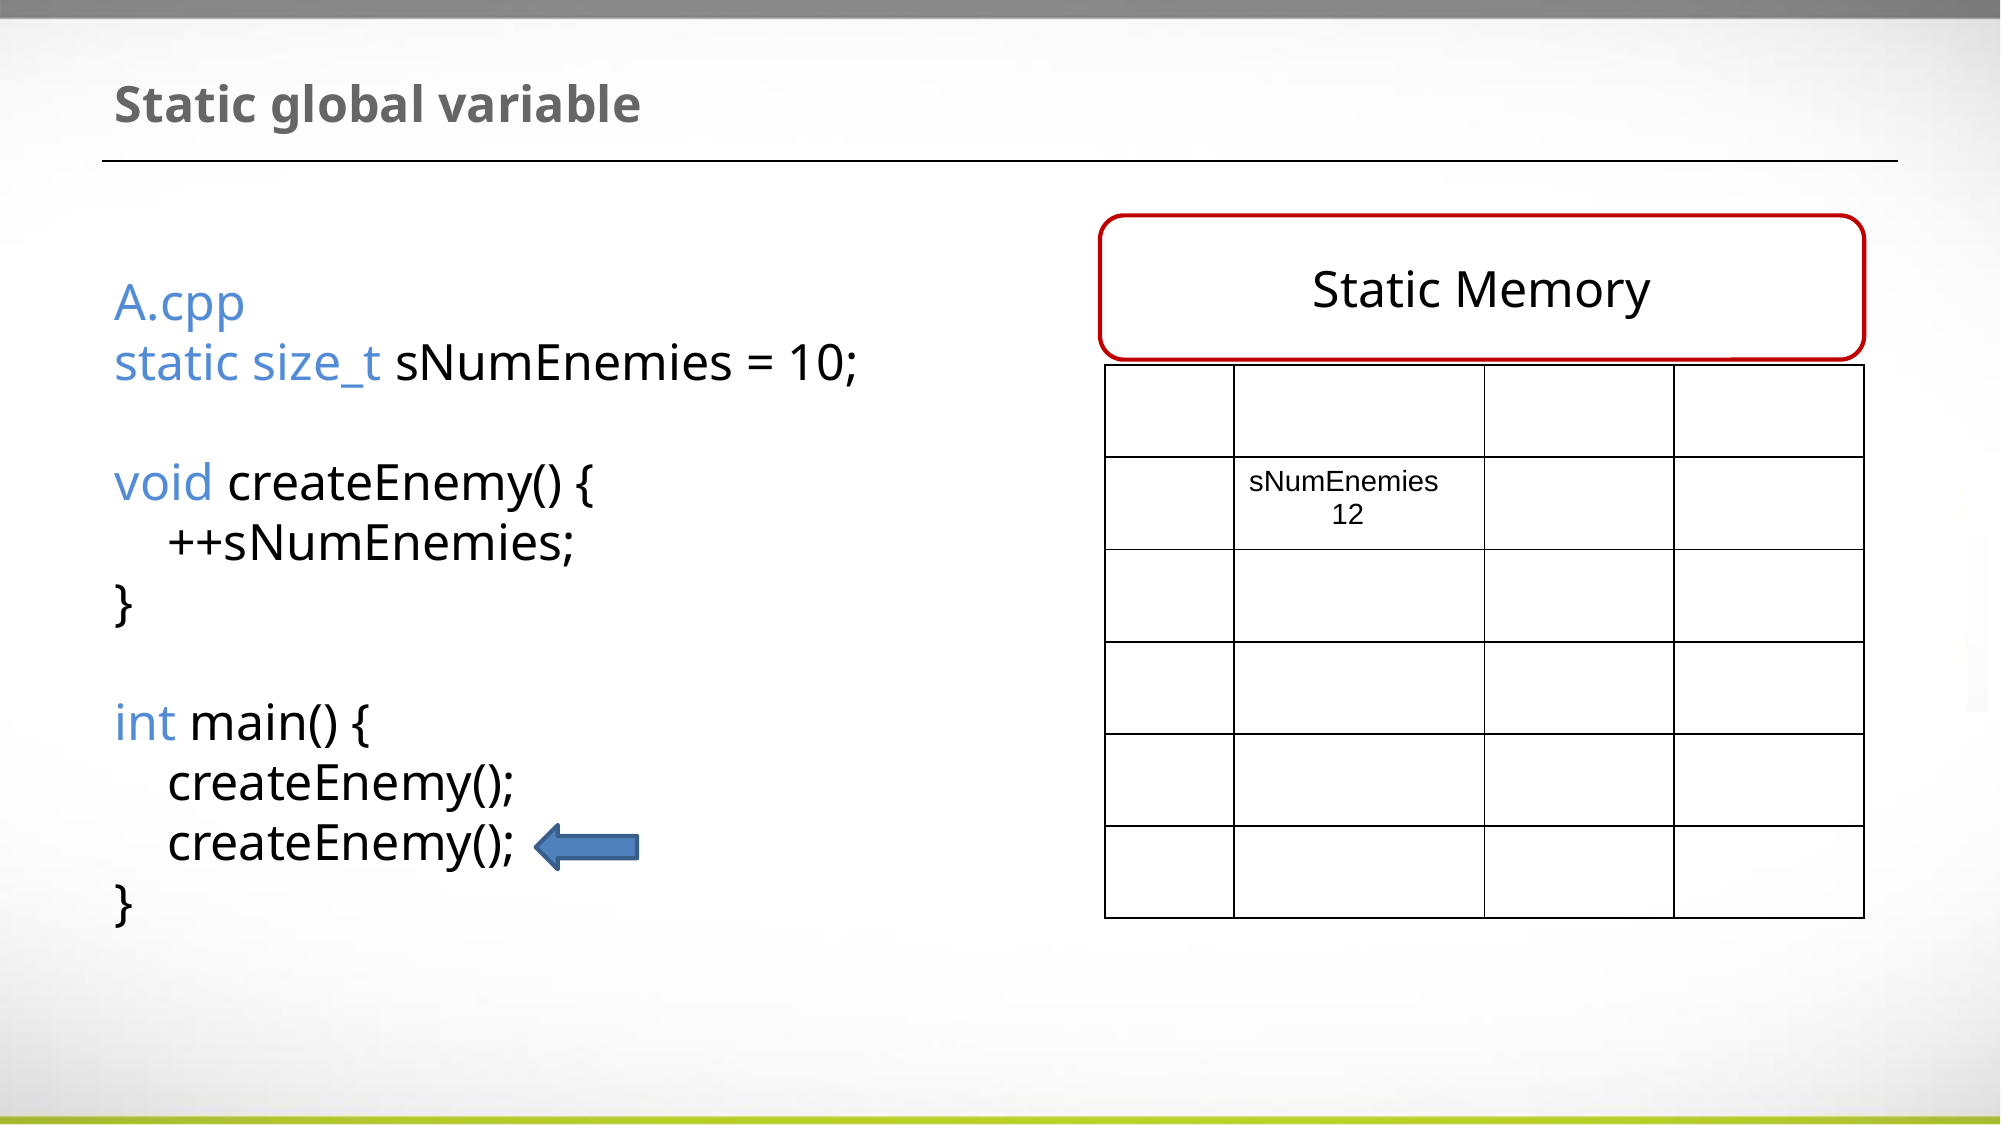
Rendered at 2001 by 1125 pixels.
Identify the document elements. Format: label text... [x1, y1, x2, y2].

table_cell [1675, 550, 1863, 641]
table_cell [1235, 643, 1484, 733]
table_cell [1485, 735, 1673, 825]
table_cell [1675, 643, 1863, 733]
title Static global variable [99, 45, 1900, 161]
table_cell [1106, 643, 1233, 733]
table_header [1235, 366, 1484, 456]
table_cell sNumEnemies 12 [1235, 458, 1484, 549]
table_cell [1106, 550, 1233, 641]
table_cell [1106, 735, 1233, 825]
picture [0, 0, 2001, 1125]
table_cell [1675, 827, 1863, 917]
table_cell [1485, 643, 1673, 733]
table_cell [1235, 735, 1484, 825]
table_cell [1235, 550, 1484, 641]
table_cell [1485, 458, 1673, 549]
table_cell [1675, 458, 1863, 549]
table_header [1675, 366, 1863, 456]
text_box Static Memory [1099, 215, 1865, 360]
table_cell [1485, 827, 1673, 917]
table_cell [1106, 458, 1233, 549]
table_header [1485, 366, 1673, 456]
table_cell [1485, 550, 1673, 641]
table_cell [1675, 735, 1863, 825]
list A.cpp static size_t sNumEnemies = 10; void createEnemy() { ++sNumEnemies; } int main() { createEnemy(); createEnemy(); } [99, 262, 1910, 1005]
table_header [1106, 366, 1233, 456]
text_box [535, 824, 638, 870]
table_cell [1235, 827, 1484, 917]
table_cell [1106, 827, 1233, 917]
